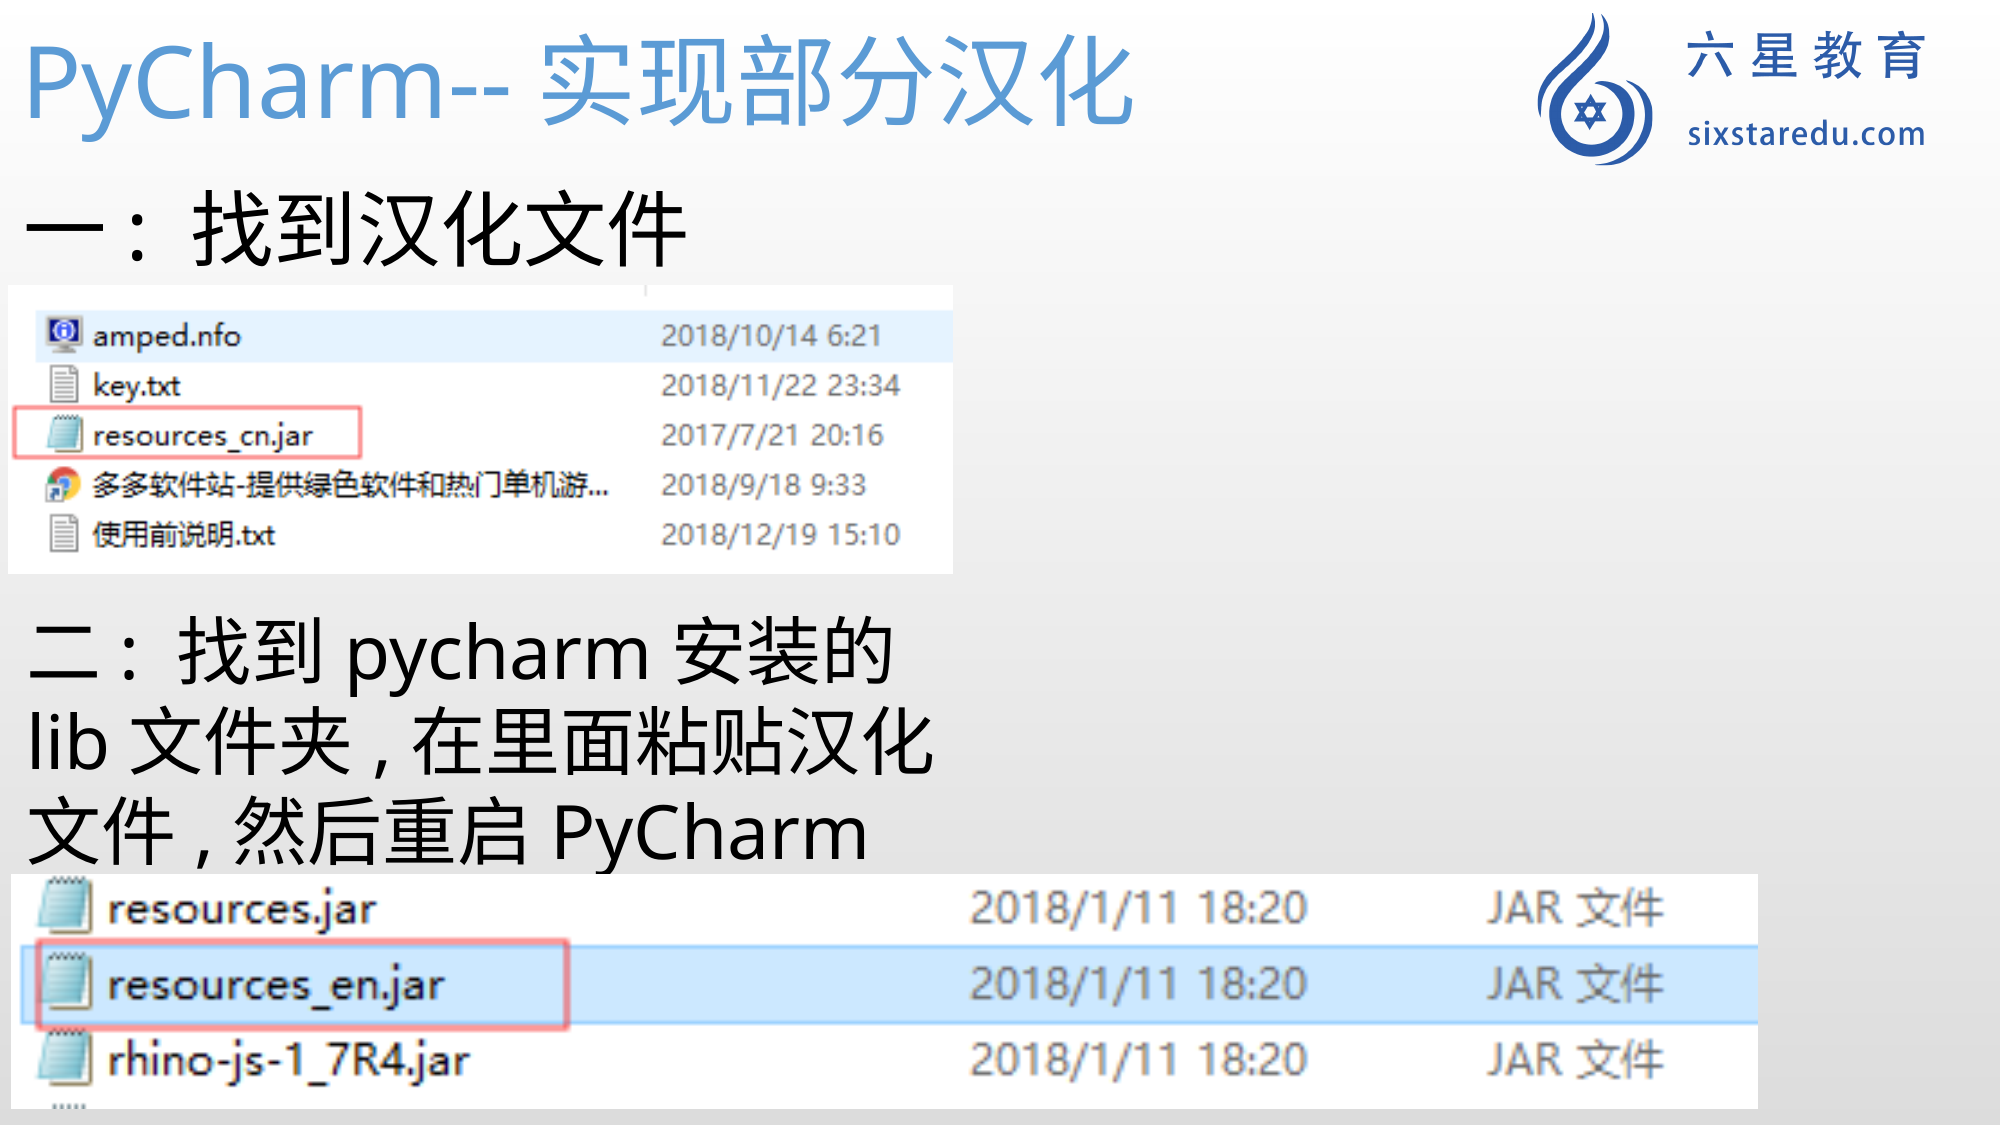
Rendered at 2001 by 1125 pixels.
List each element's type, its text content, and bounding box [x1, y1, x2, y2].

text_box 一: 找到汉化文件 [8, 169, 1013, 285]
text_box PyCharm--实现部分汉化 [6, 11, 1152, 146]
picture [11, 874, 1758, 1109]
picture [8, 285, 953, 574]
text_box 二: 找到pycharm安装的lib文件夹,在里面粘贴汉化文件,然后重启PyCharm即可 [11, 597, 961, 874]
picture [1419, 0, 2000, 228]
